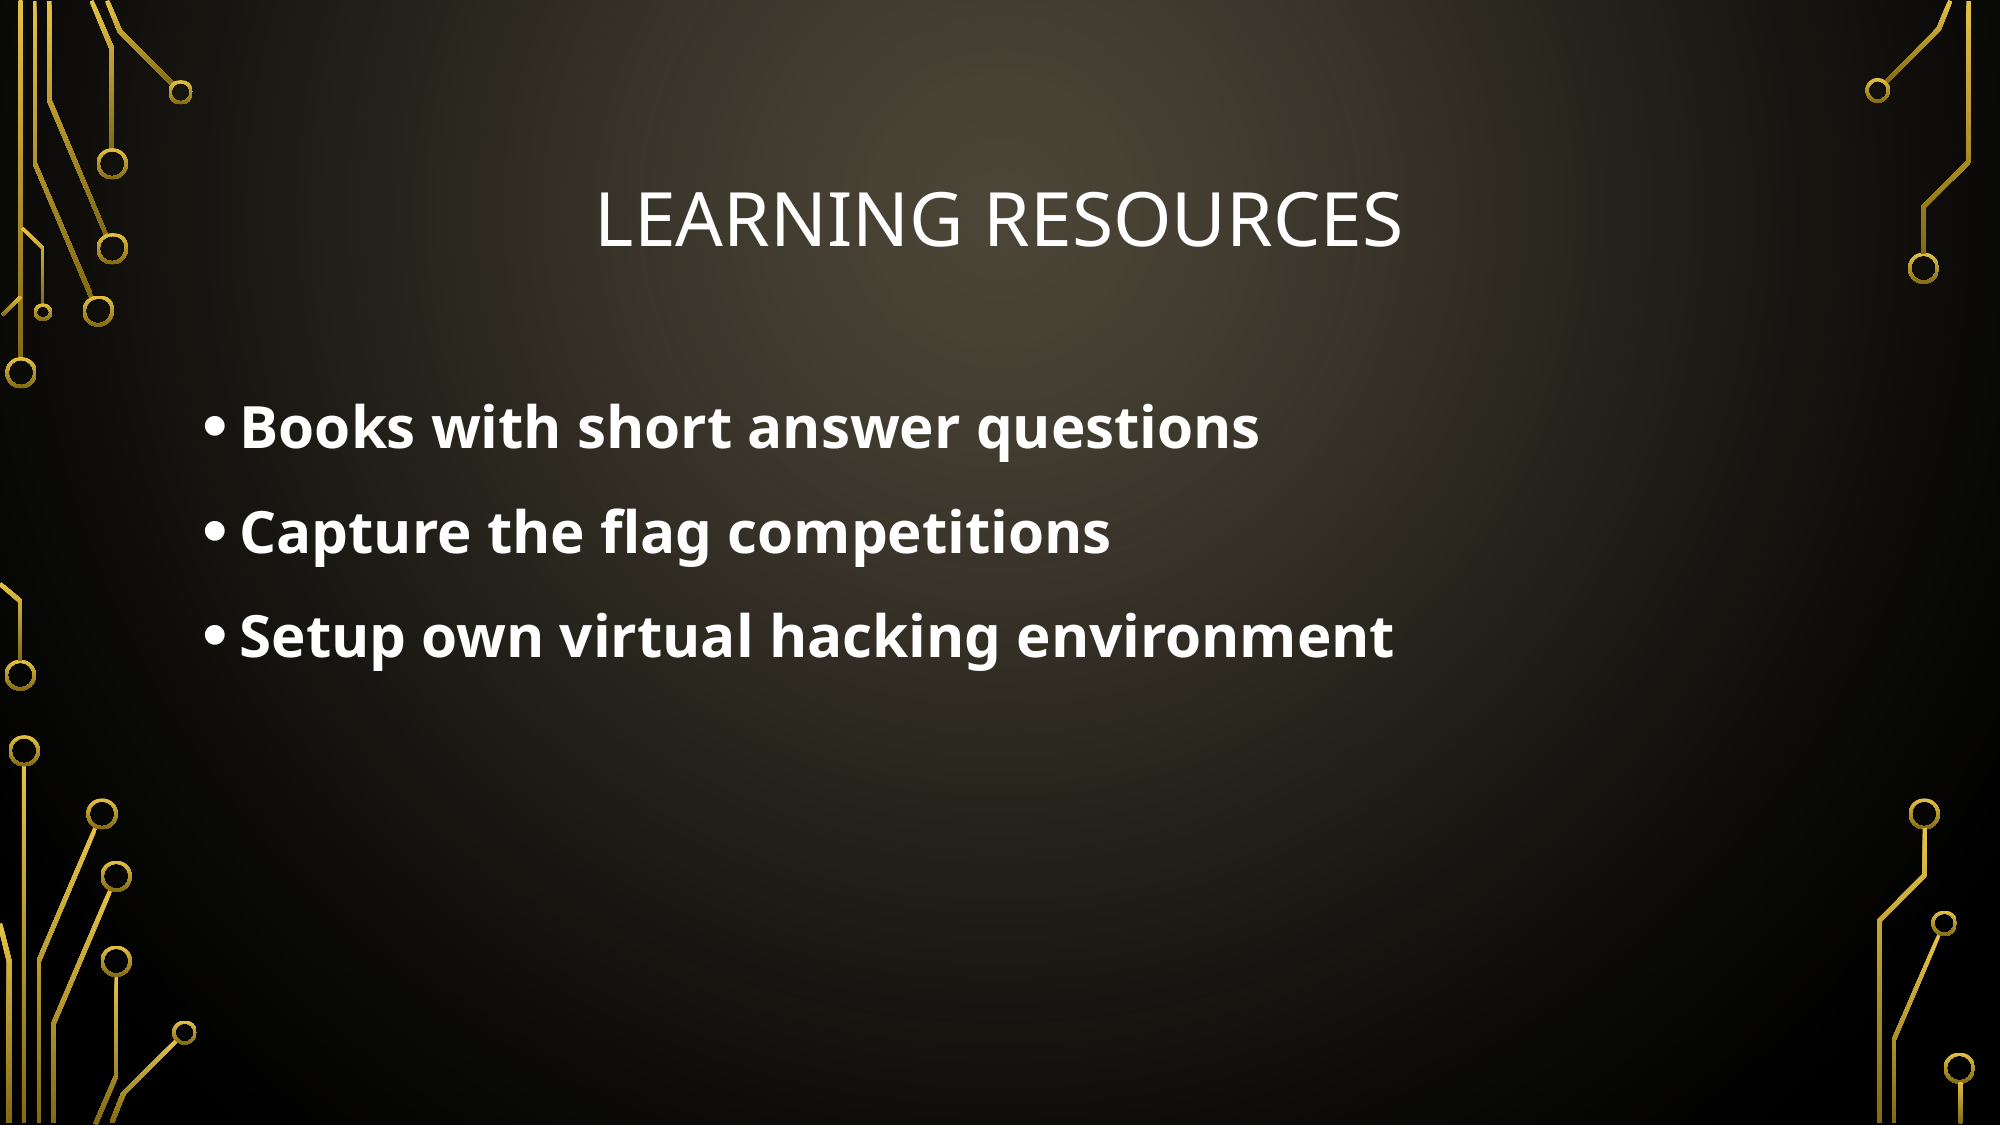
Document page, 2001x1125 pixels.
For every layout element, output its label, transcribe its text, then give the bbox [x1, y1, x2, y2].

title Learning Resources [187, 101, 1813, 344]
list Books with short answer questions Capture the flag competitions Setup own virtual hacking environment [187, 369, 1813, 950]
